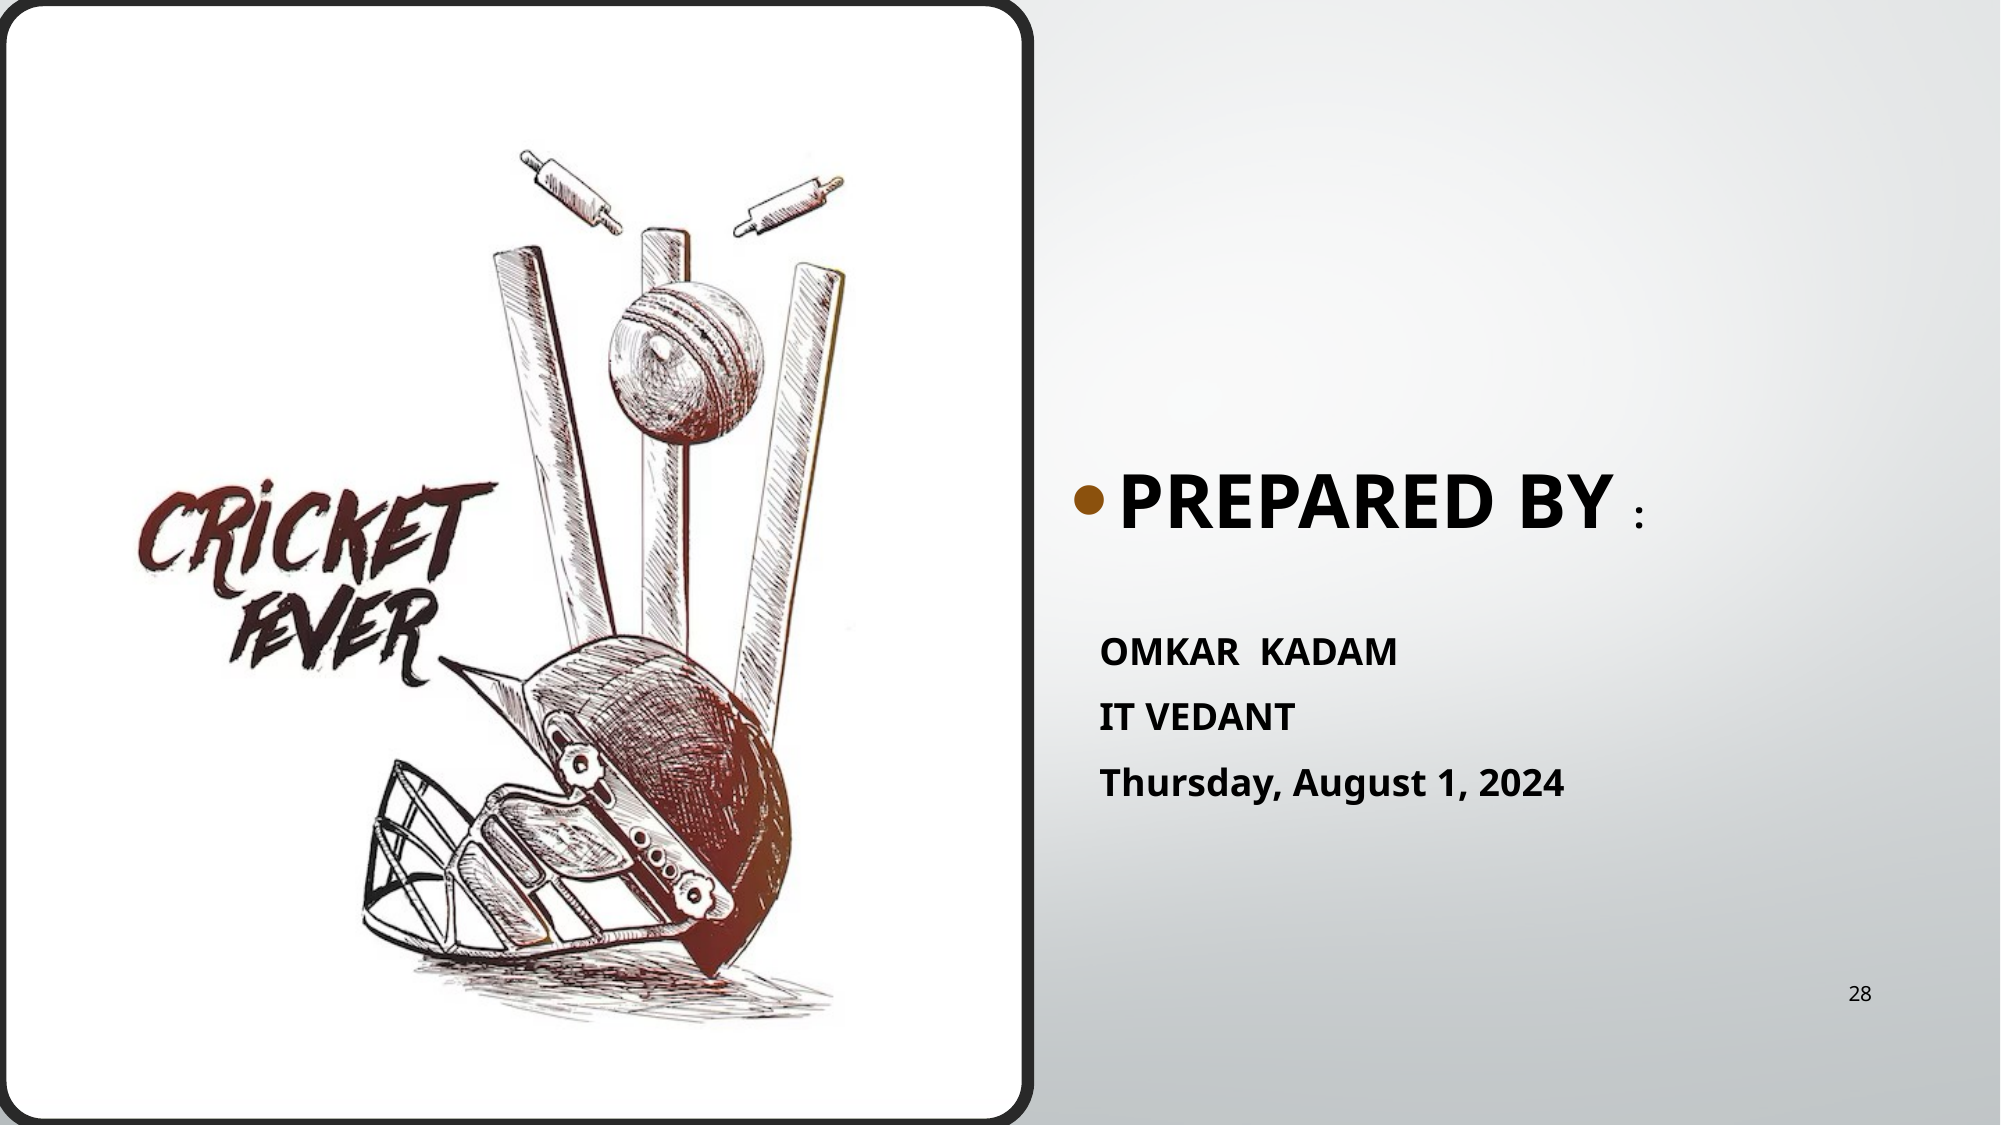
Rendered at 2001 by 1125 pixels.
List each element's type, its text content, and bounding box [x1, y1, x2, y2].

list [0, 0, 1029, 1125]
slide_number 28 [1796, 965, 1887, 1025]
list PREPARED BY : OMKAR KADAM IT VEDANT Thursday, August 1, 2024 [1055, 271, 1906, 986]
